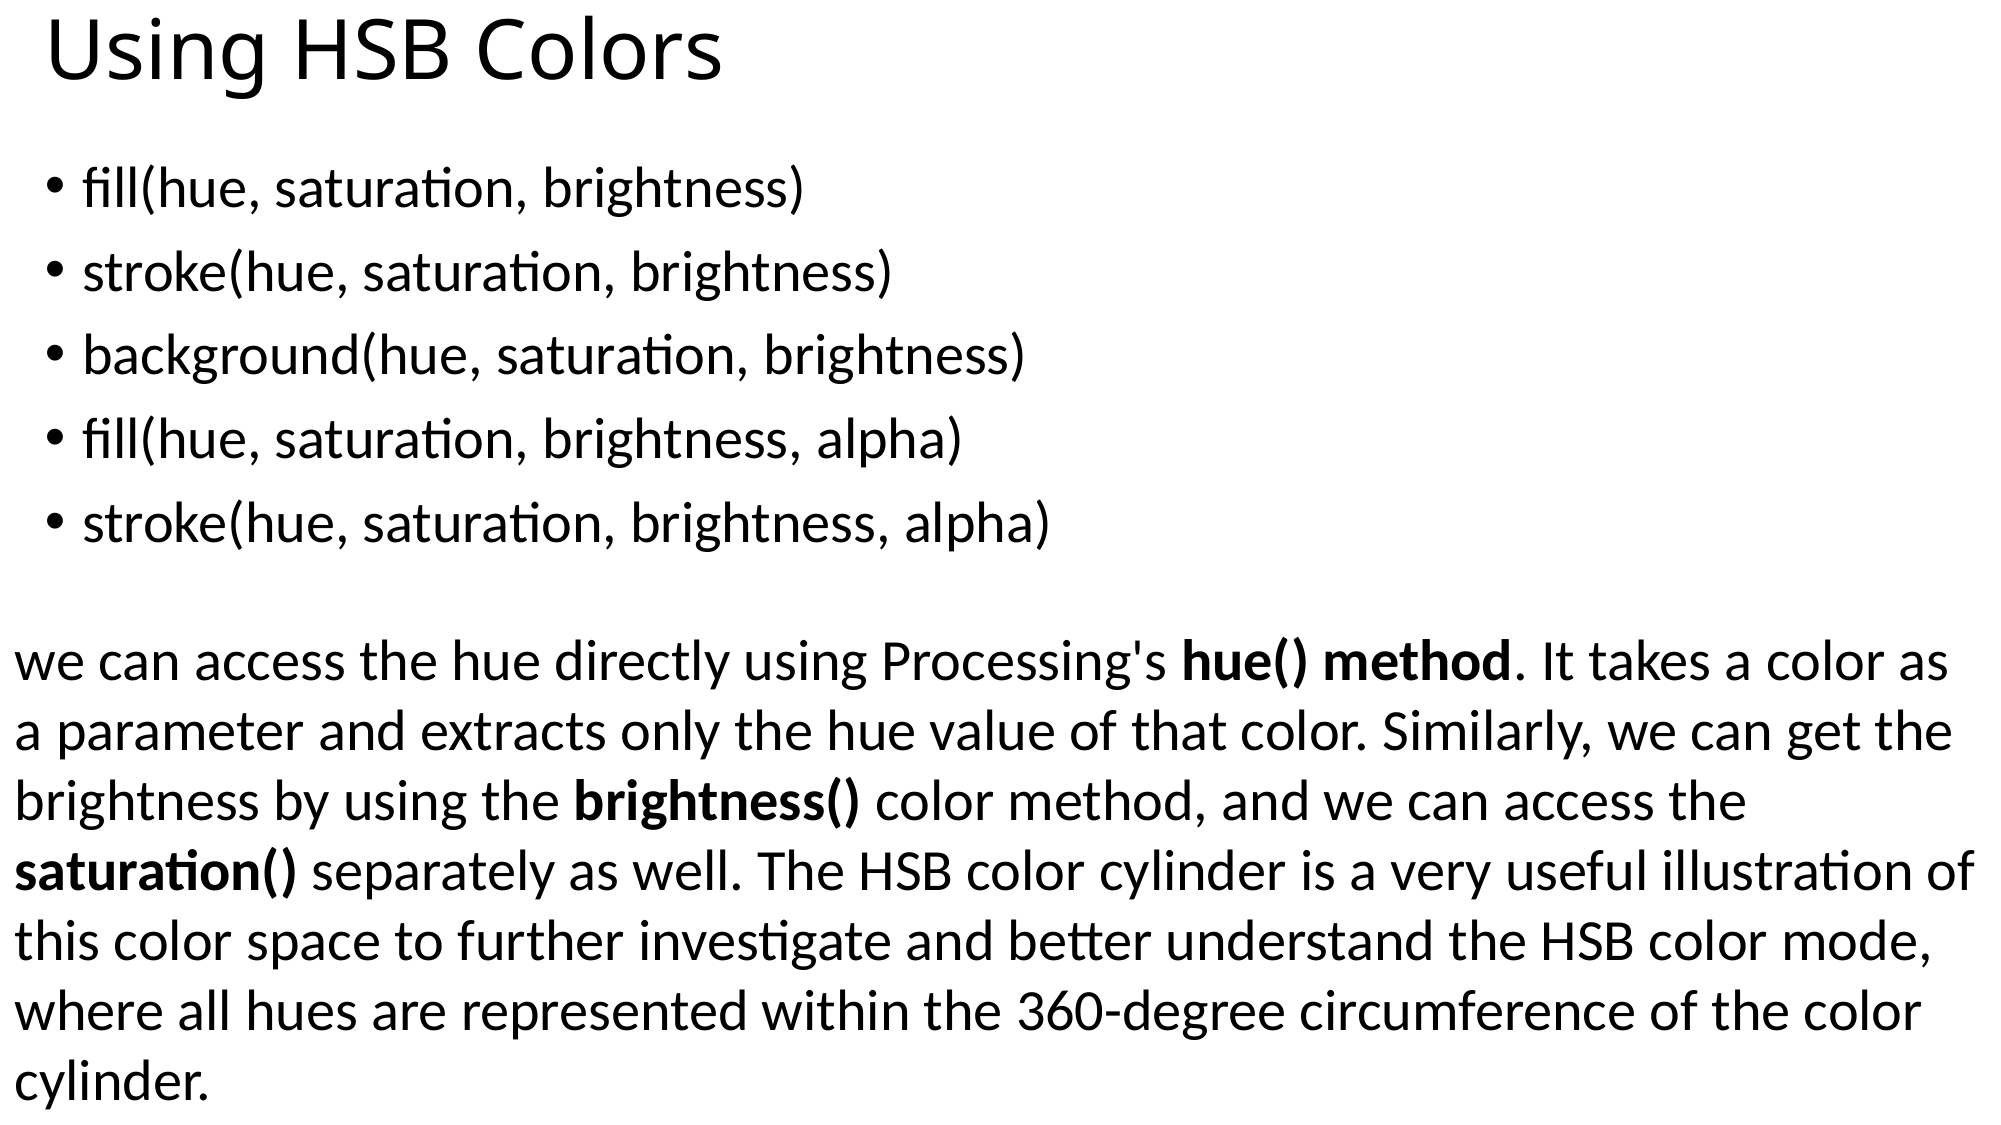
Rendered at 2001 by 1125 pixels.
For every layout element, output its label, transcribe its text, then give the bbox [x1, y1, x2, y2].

list fill(hue, saturation, brightness) stroke(hue, saturation, brightness) background(hue, saturation, brightness) fill(hue, saturation, brightness, alpha) stroke(hue, saturation, brightness, alpha) [29, 149, 1554, 615]
title Using HSB Colors [29, 0, 1755, 106]
text_box we can access the hue directly using Processing's hue() method. It takes a color as a parameter and extracts only the hue value of that color. Similarly, we can get the brightness by using the brightness() color method, and we can access the saturation() separately as well. The HSB color cylinder is a very useful illustration of this color space to further investigate and better understand the HSB color mode, where all hues are represented within the 360-degree circumference of the color cylinder. [0, 615, 2000, 1120]
